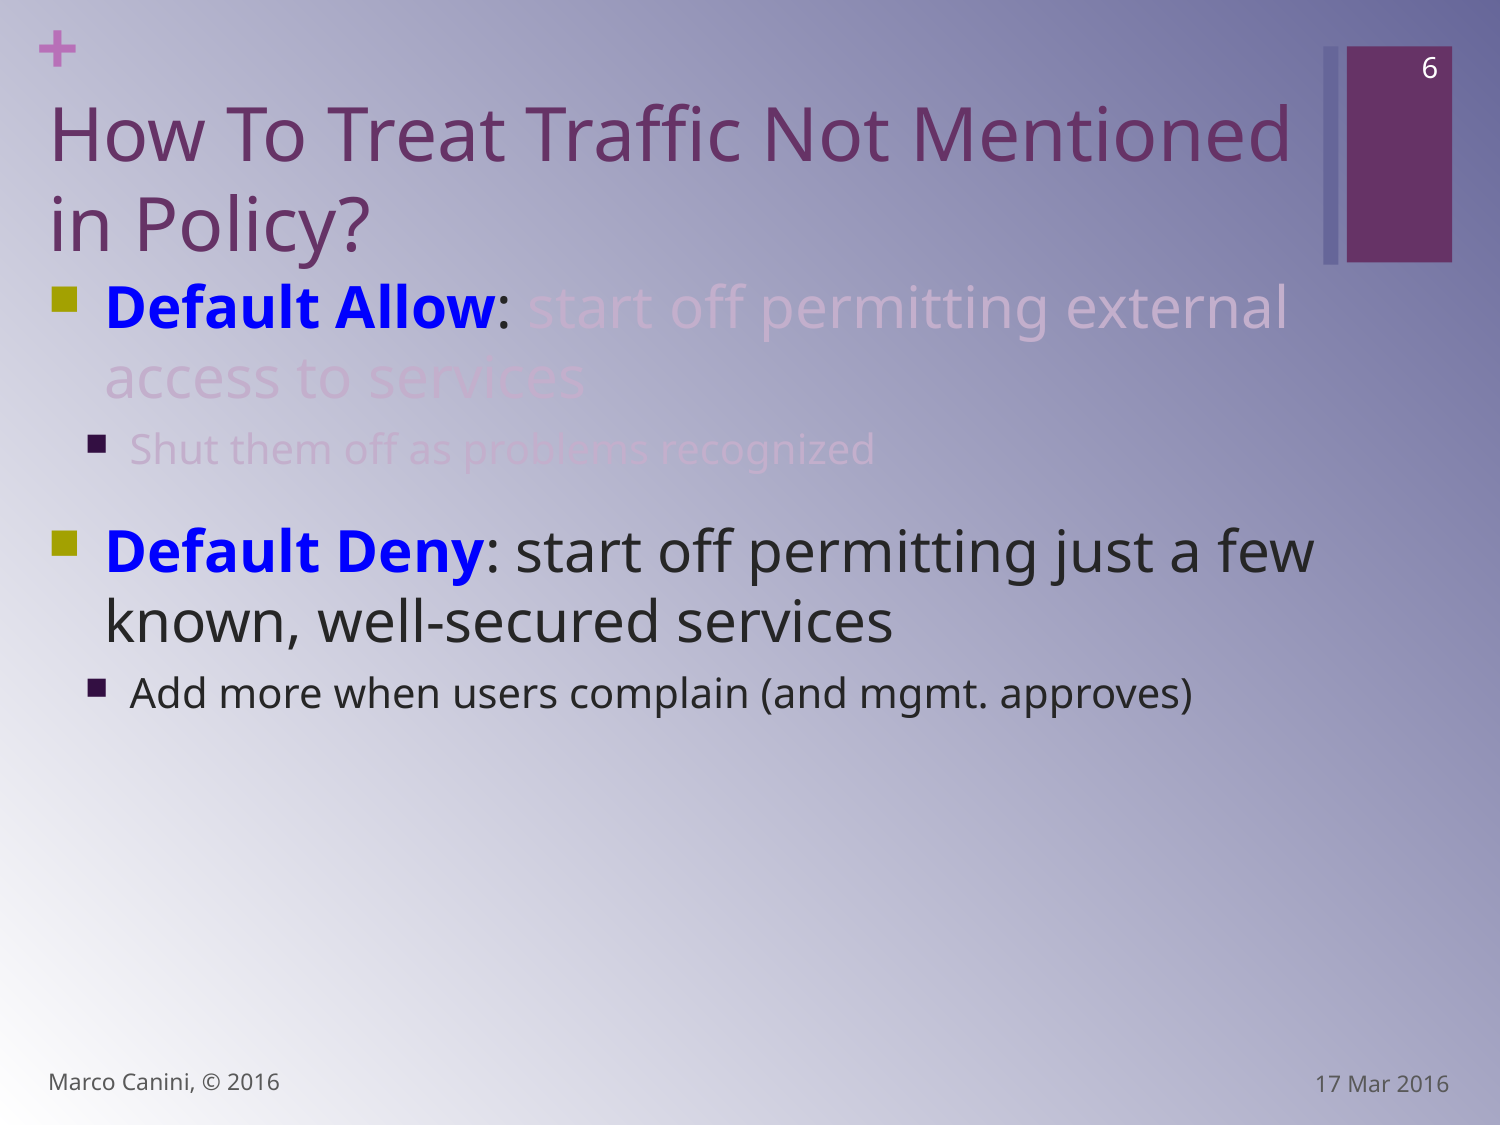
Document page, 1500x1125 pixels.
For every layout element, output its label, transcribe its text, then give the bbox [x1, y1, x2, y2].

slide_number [1114, 1053, 1465, 1114]
title How To Treat Traffic Not Mentioned in Policy? [33, 79, 1322, 262]
slide_number 6 [1362, 39, 1454, 100]
list Default Allow: start off permitting external access to services Shut them off as problems recognized Default Deny: start off permitting just a few known, well-secured services Add more when users complain (and mgmt. approves) [33, 262, 1465, 916]
footer Marco Canini, © 2016 [33, 1053, 1038, 1114]
